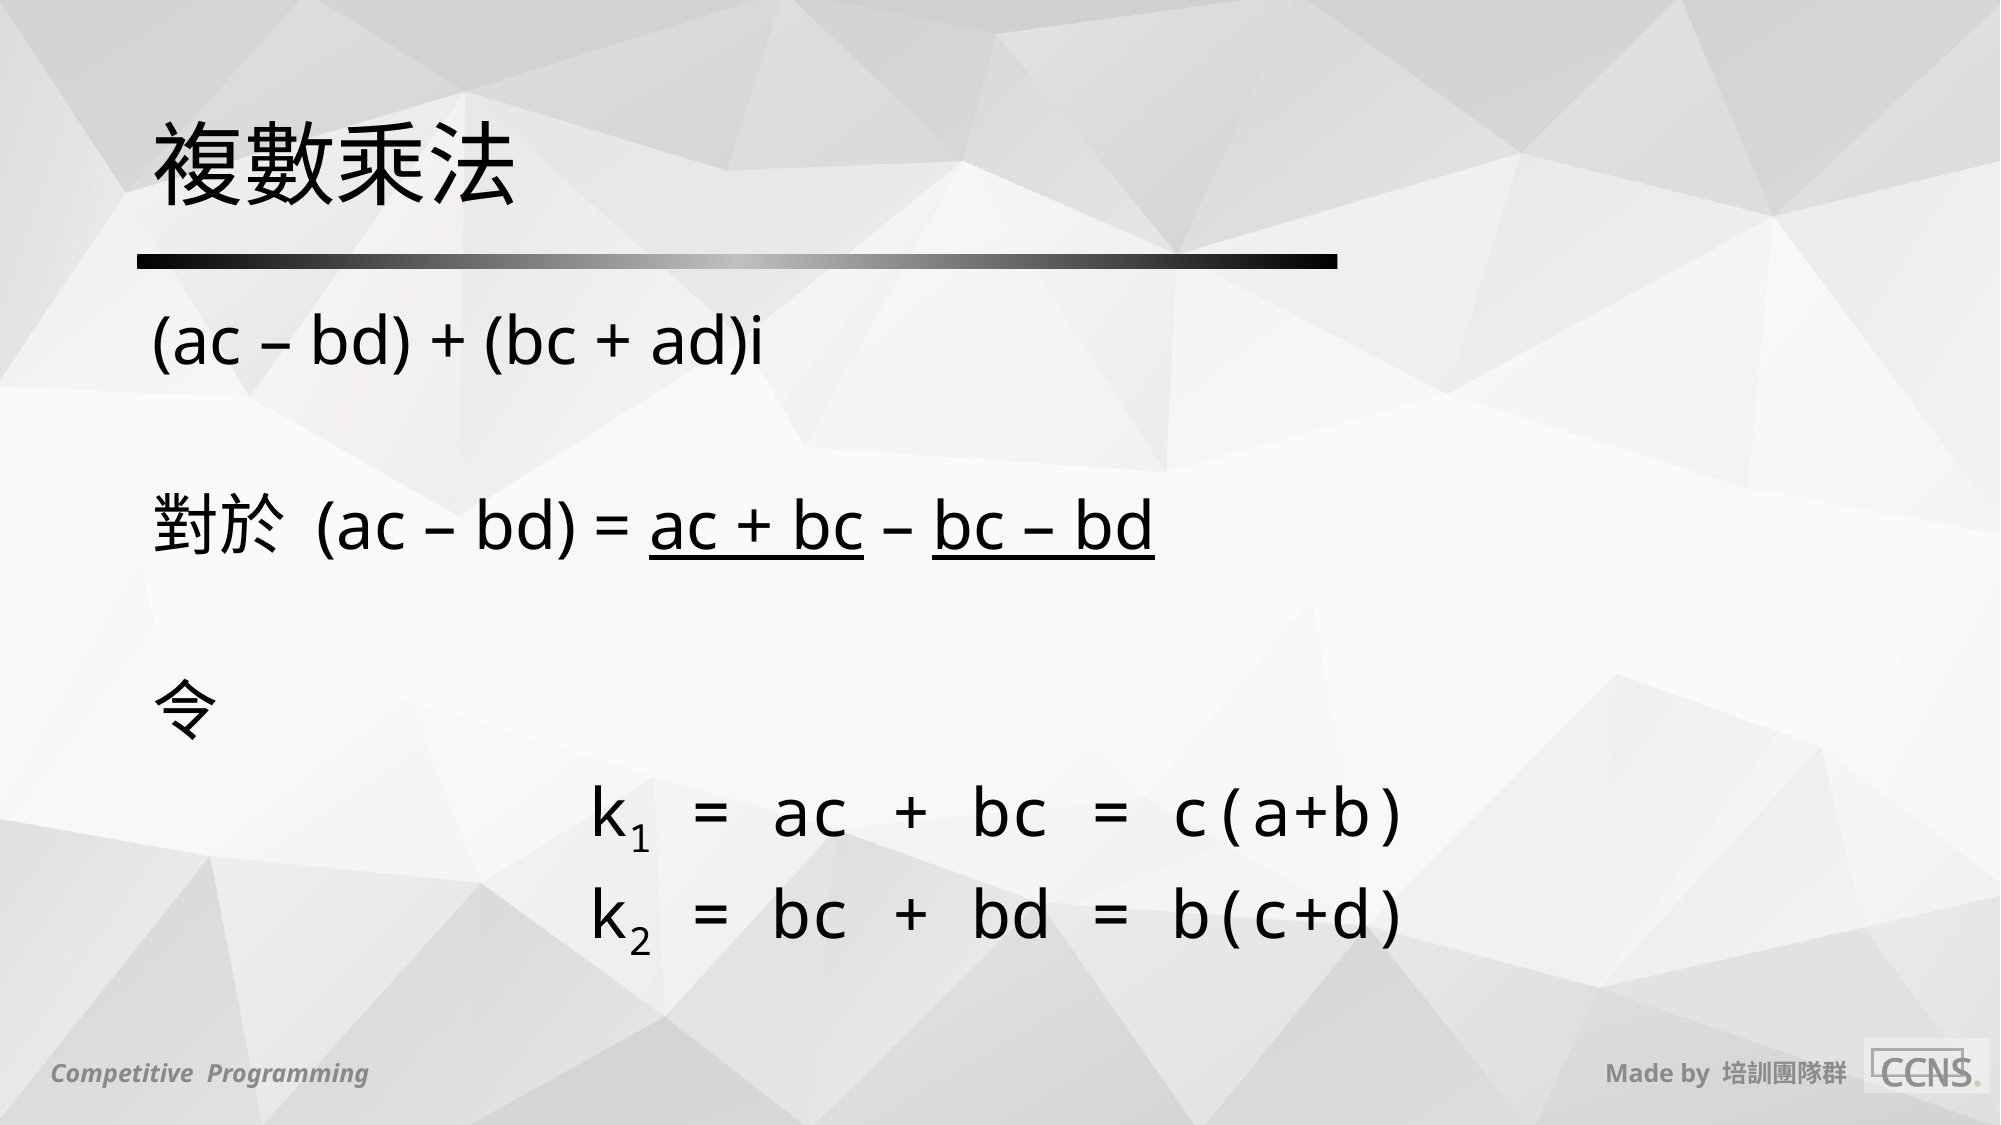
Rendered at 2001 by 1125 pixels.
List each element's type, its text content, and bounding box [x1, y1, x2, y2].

list (ac – bd) + (bc + ad)i 對於 (ac – bd) = ac + bc – bc – bd 令 k1 = ac + bc = c(a+b) k2 = bc + bd = b(c+d) [137, 299, 1863, 1014]
picture [0, 0, 2000, 1125]
title 複數乘法 [137, 59, 1863, 278]
